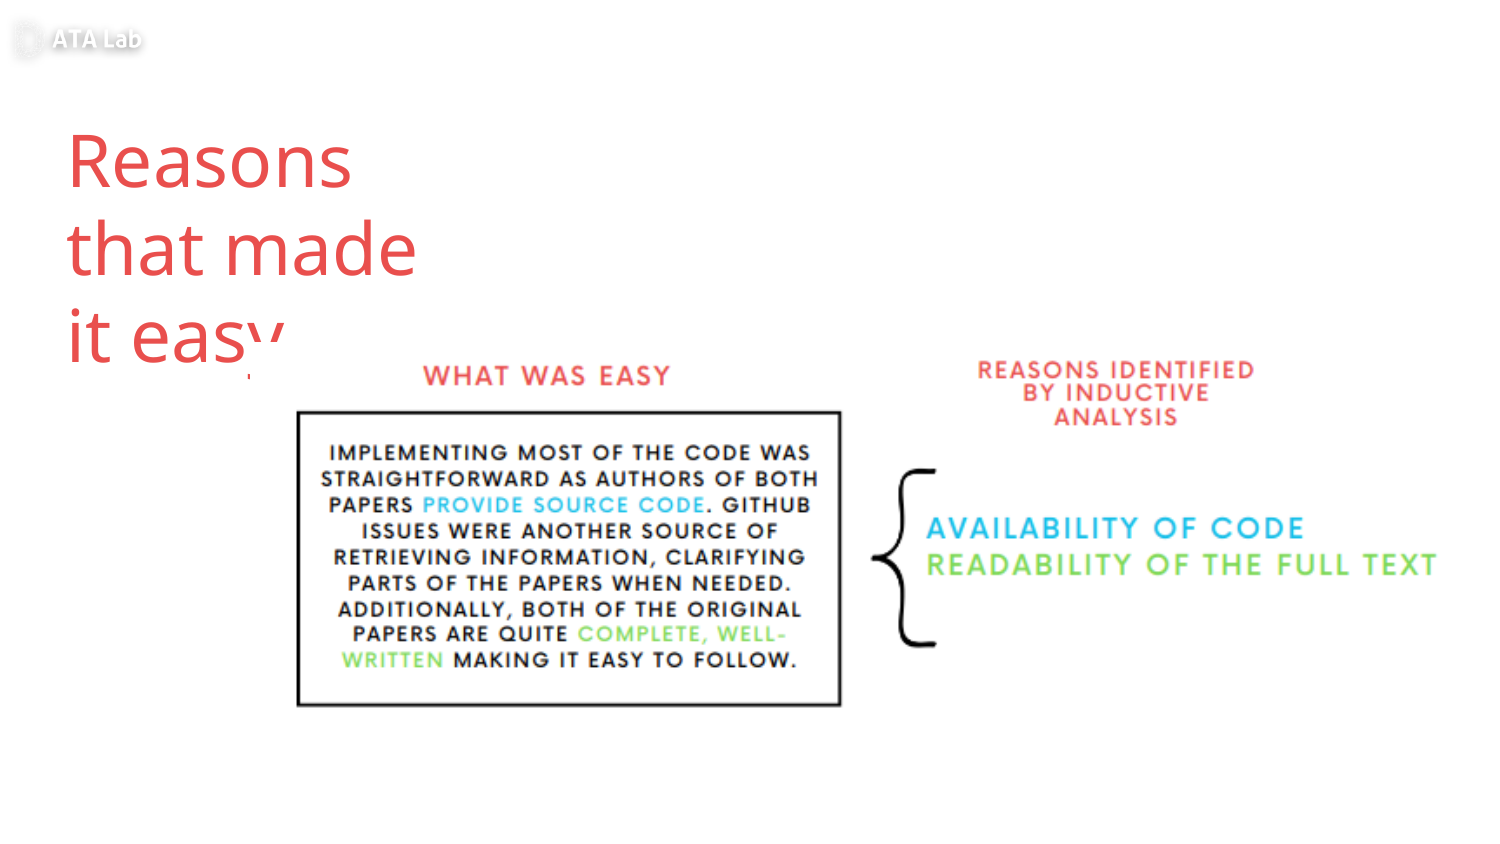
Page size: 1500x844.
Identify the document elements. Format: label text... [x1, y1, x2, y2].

picture [249, 341, 1459, 746]
title Reasons that made it easy [51, 99, 481, 194]
picture [9, 14, 146, 62]
